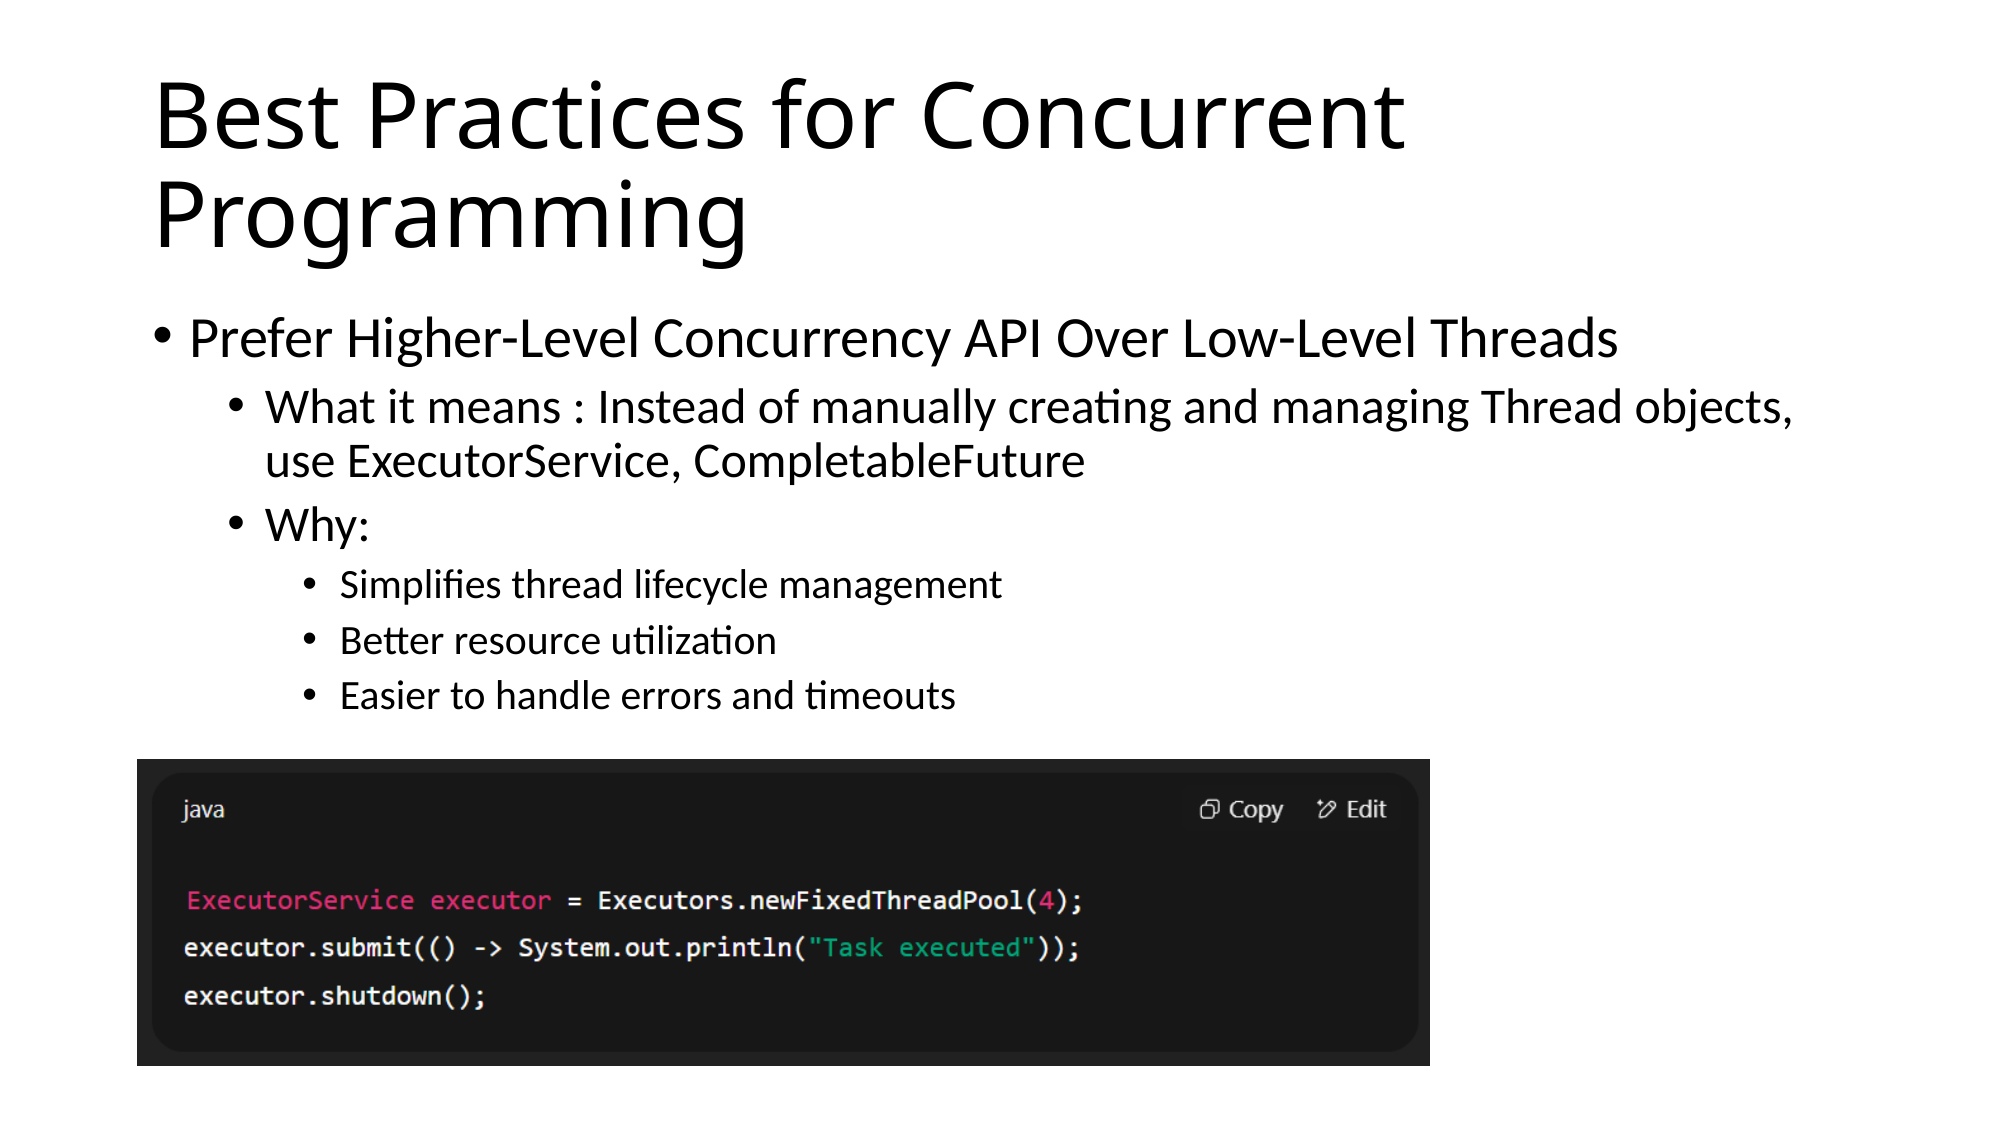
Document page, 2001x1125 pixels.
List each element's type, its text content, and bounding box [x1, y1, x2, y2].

title Best Practices for Concurrent Programming [137, 59, 1863, 278]
list Prefer Higher-Level Concurrency API Over Low-Level Threads What it means : Instead of manually creating and managing Thread objects, use ExecutorService, CompletableFuture Why: Simplifies thread lifecycle management Better resource utilization Easier to handle errors and timeouts [137, 299, 1863, 1014]
picture [137, 759, 1430, 1066]
